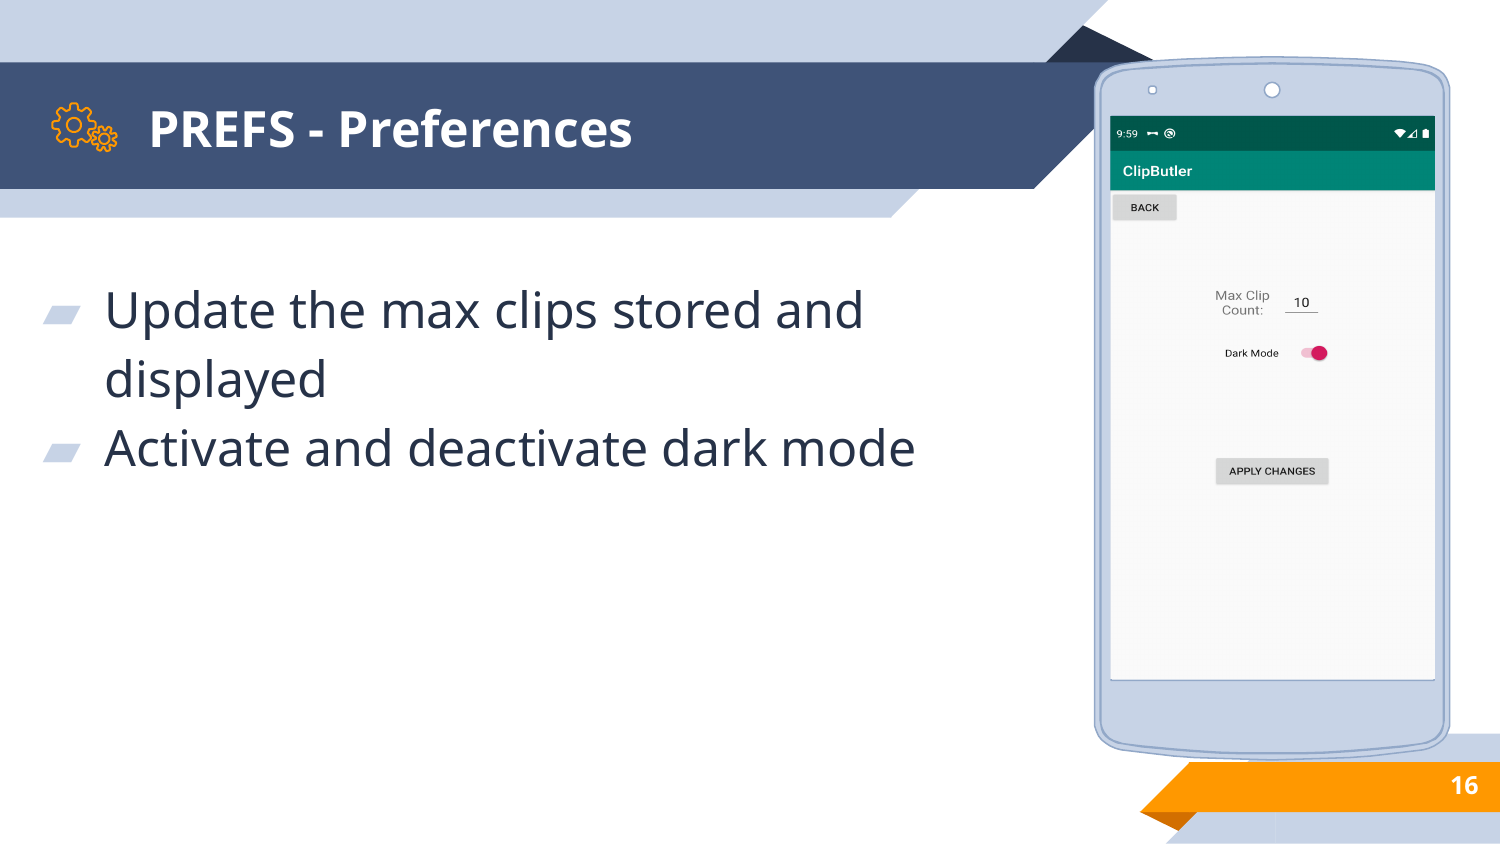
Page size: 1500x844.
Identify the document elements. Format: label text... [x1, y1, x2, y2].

title PREFS - Preferences [133, 64, 1035, 190]
text_box [1094, 56, 1450, 760]
list Update the max clips stored and displayed Activate and deactivate dark mode [14, 254, 987, 500]
slide_number ‹#› [1249, 760, 1494, 813]
picture [1110, 116, 1436, 679]
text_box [52, 103, 117, 152]
